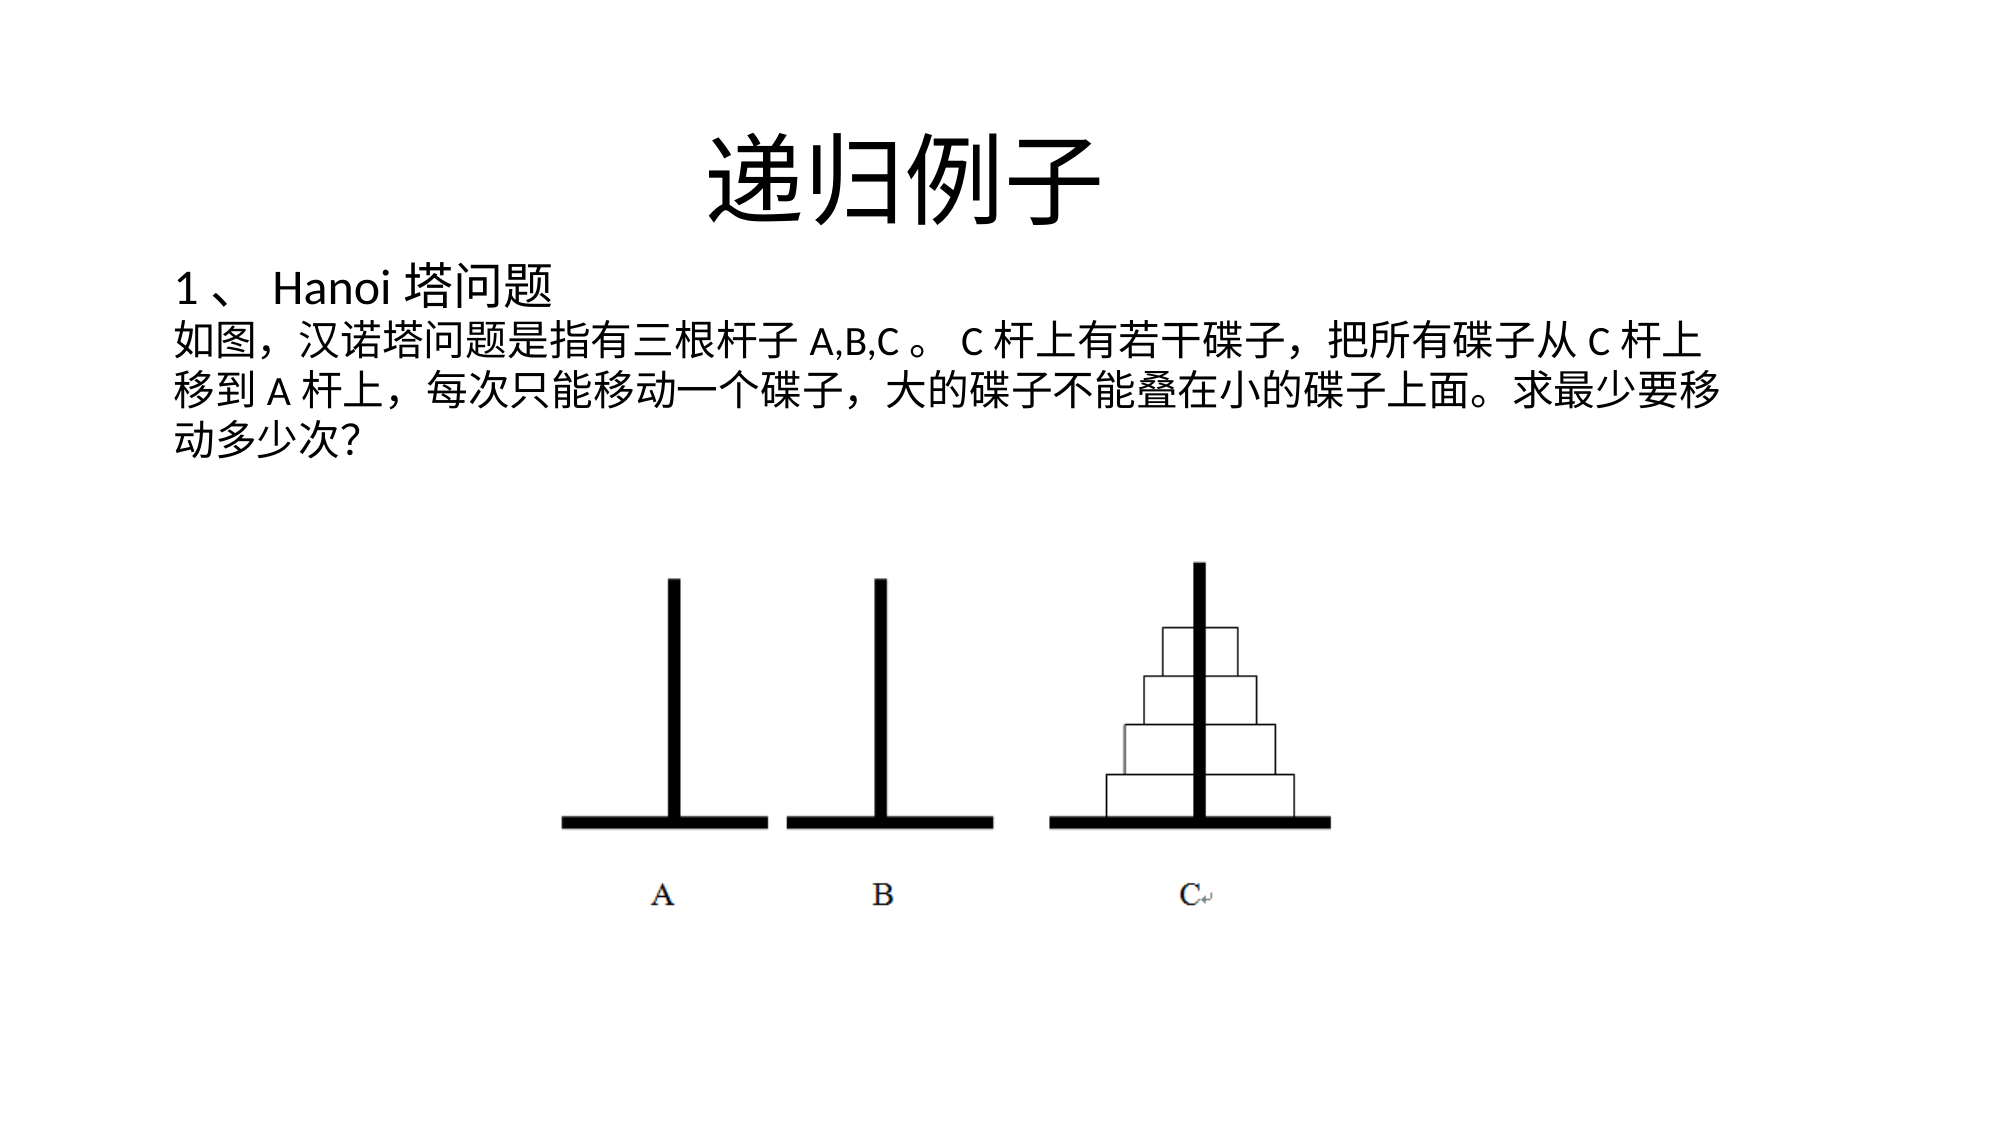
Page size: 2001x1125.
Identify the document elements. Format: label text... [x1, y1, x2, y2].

text_box 1、Hanoi塔问题 如图，汉诺塔问题是指有三根杆子A,B,C。C杆上有若干碟子，把所有碟子从C杆上移到A杆上，每次只能移动一个碟子，大的碟子不能叠在小的碟子上面。求最少要移动多少次？ [158, 246, 1757, 522]
picture [551, 524, 1364, 946]
text_box 递归例子 [288, 110, 1522, 246]
